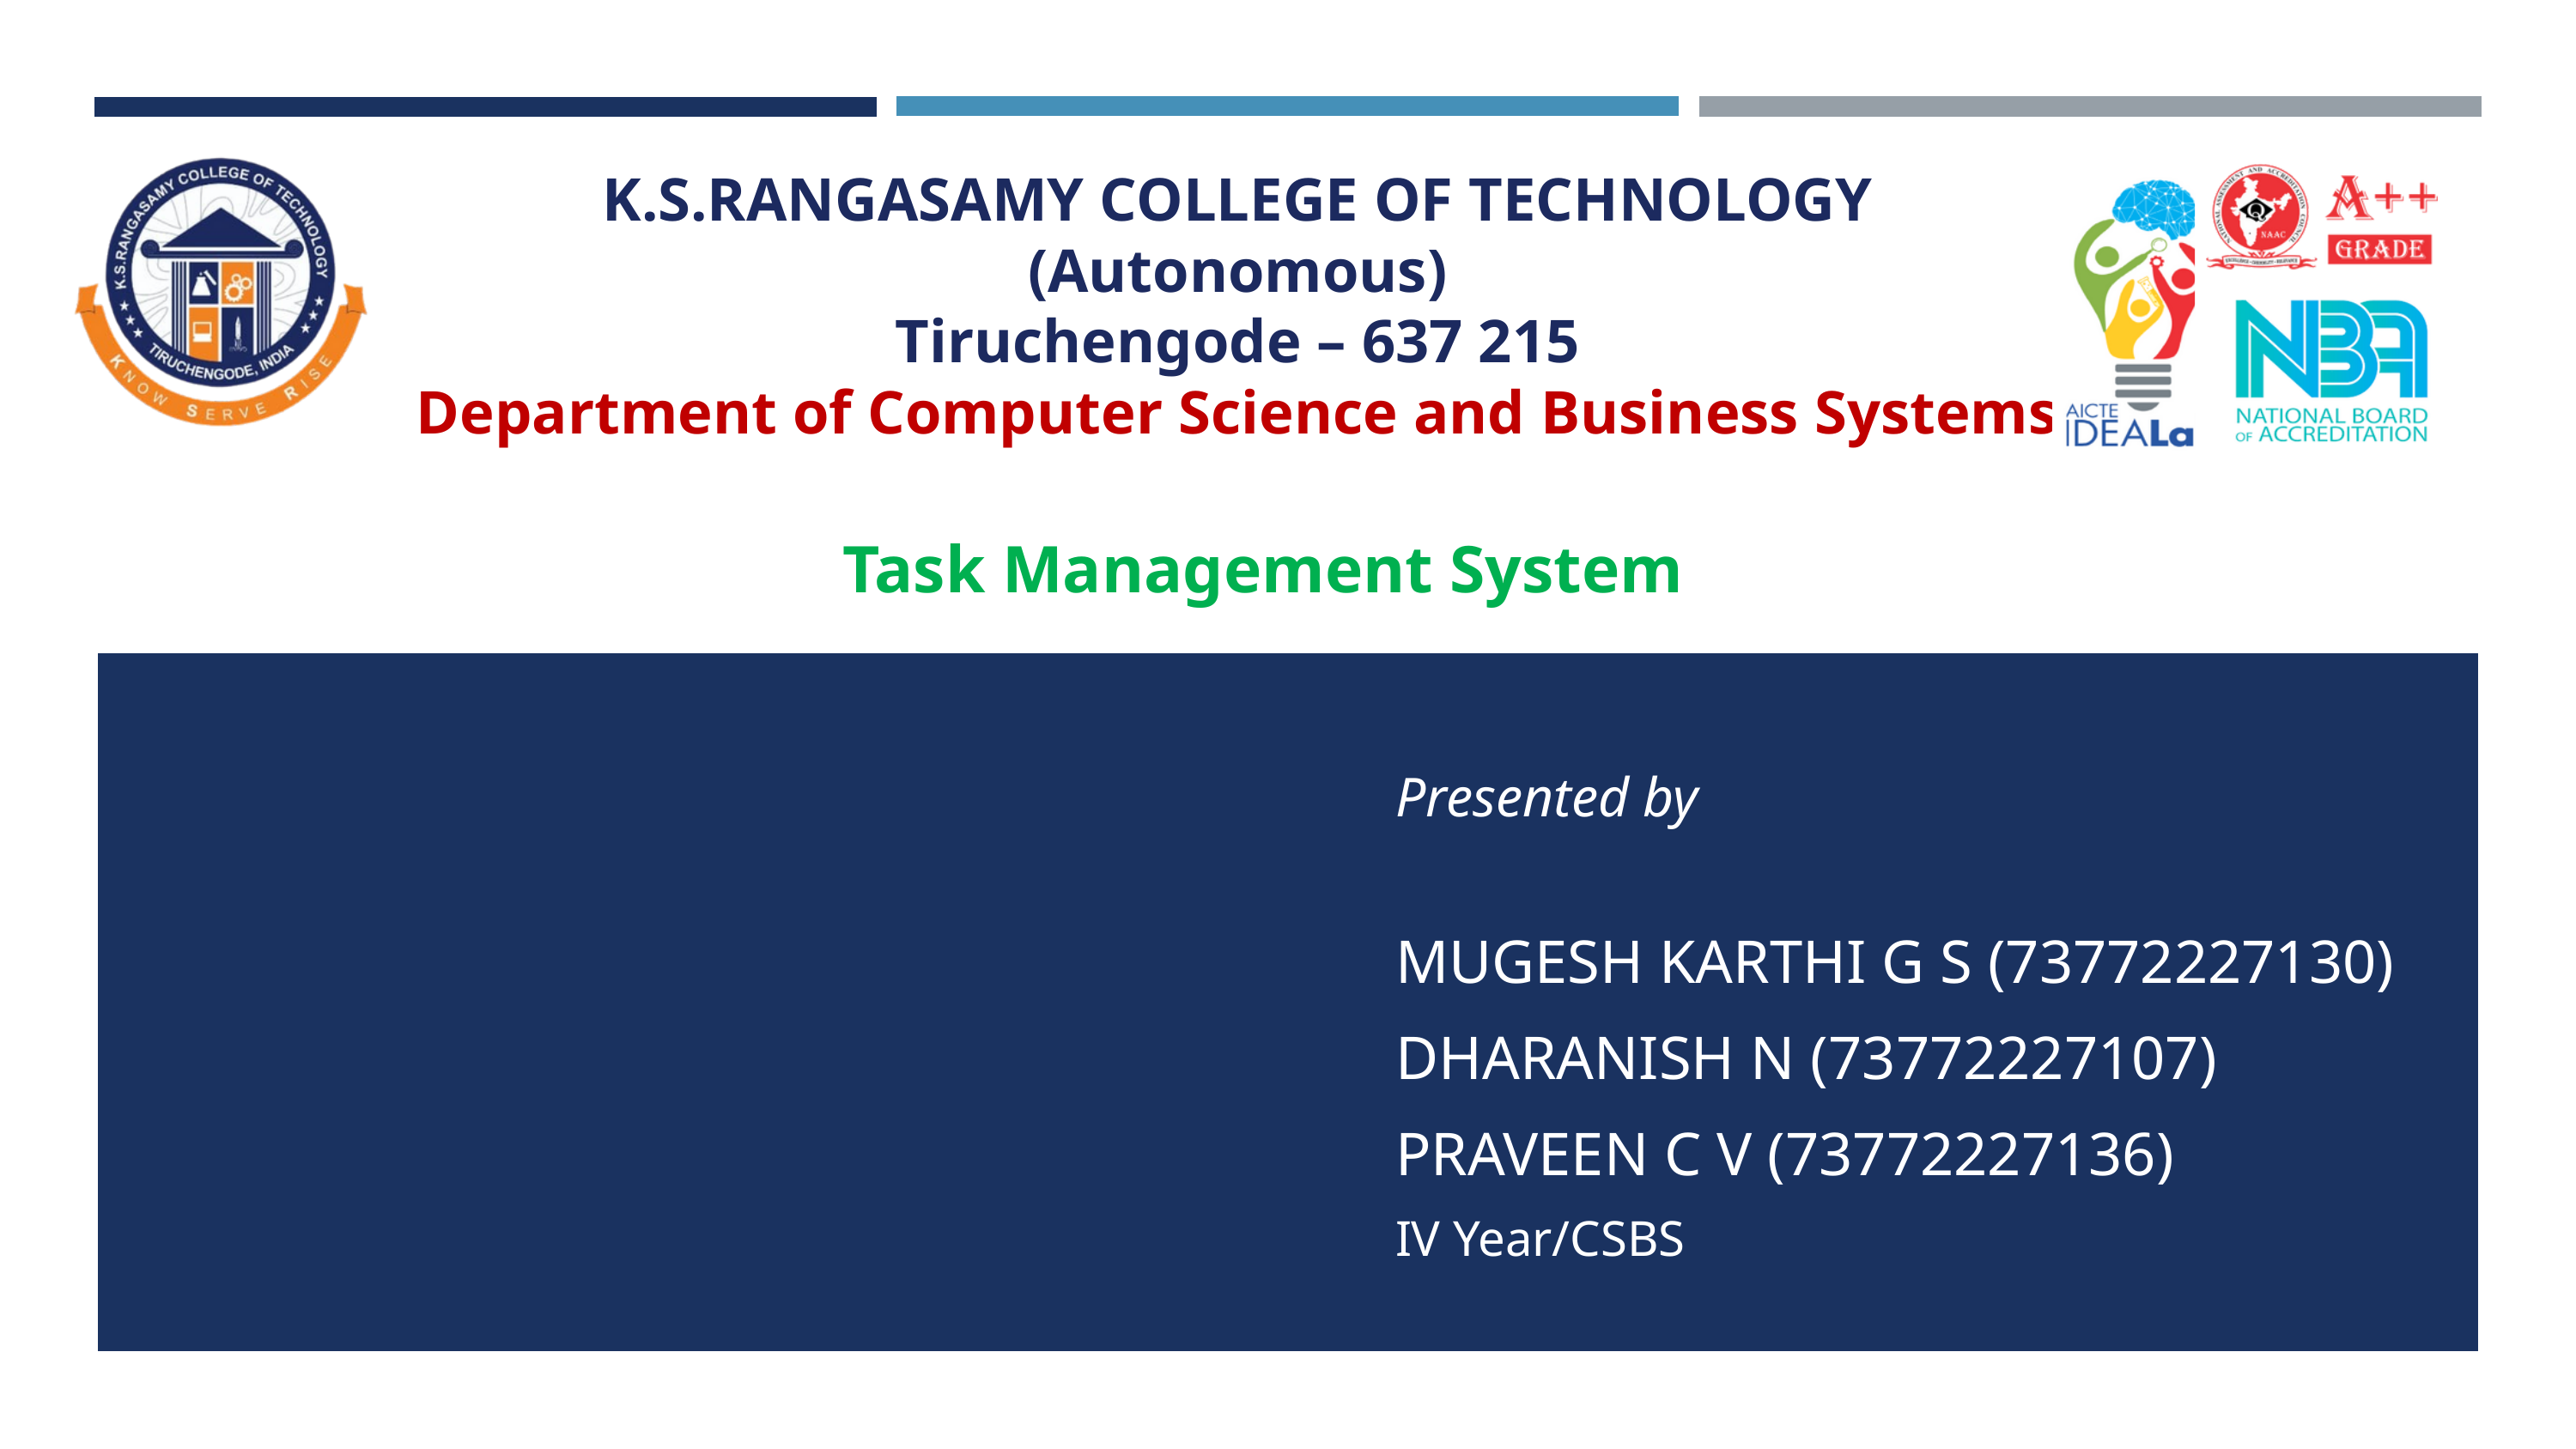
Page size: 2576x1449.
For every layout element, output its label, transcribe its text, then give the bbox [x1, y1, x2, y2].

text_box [2226, 288, 2438, 455]
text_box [896, 96, 1680, 117]
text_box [1698, 95, 2482, 118]
text_box [61, 144, 392, 443]
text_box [2442, 652, 2478, 1352]
text_box K.S.RANGASAMY COLLEGE OF TECHNOLOGY (Autonomous) Tiruchengode – 637 215 Department of Computer Science and Business Systems [304, 162, 2050, 446]
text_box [97, 652, 1390, 1352]
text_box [1394, 552, 2438, 1373]
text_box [2051, 163, 2196, 452]
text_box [94, 96, 878, 118]
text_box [2205, 159, 2439, 270]
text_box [342, 489, 2184, 653]
